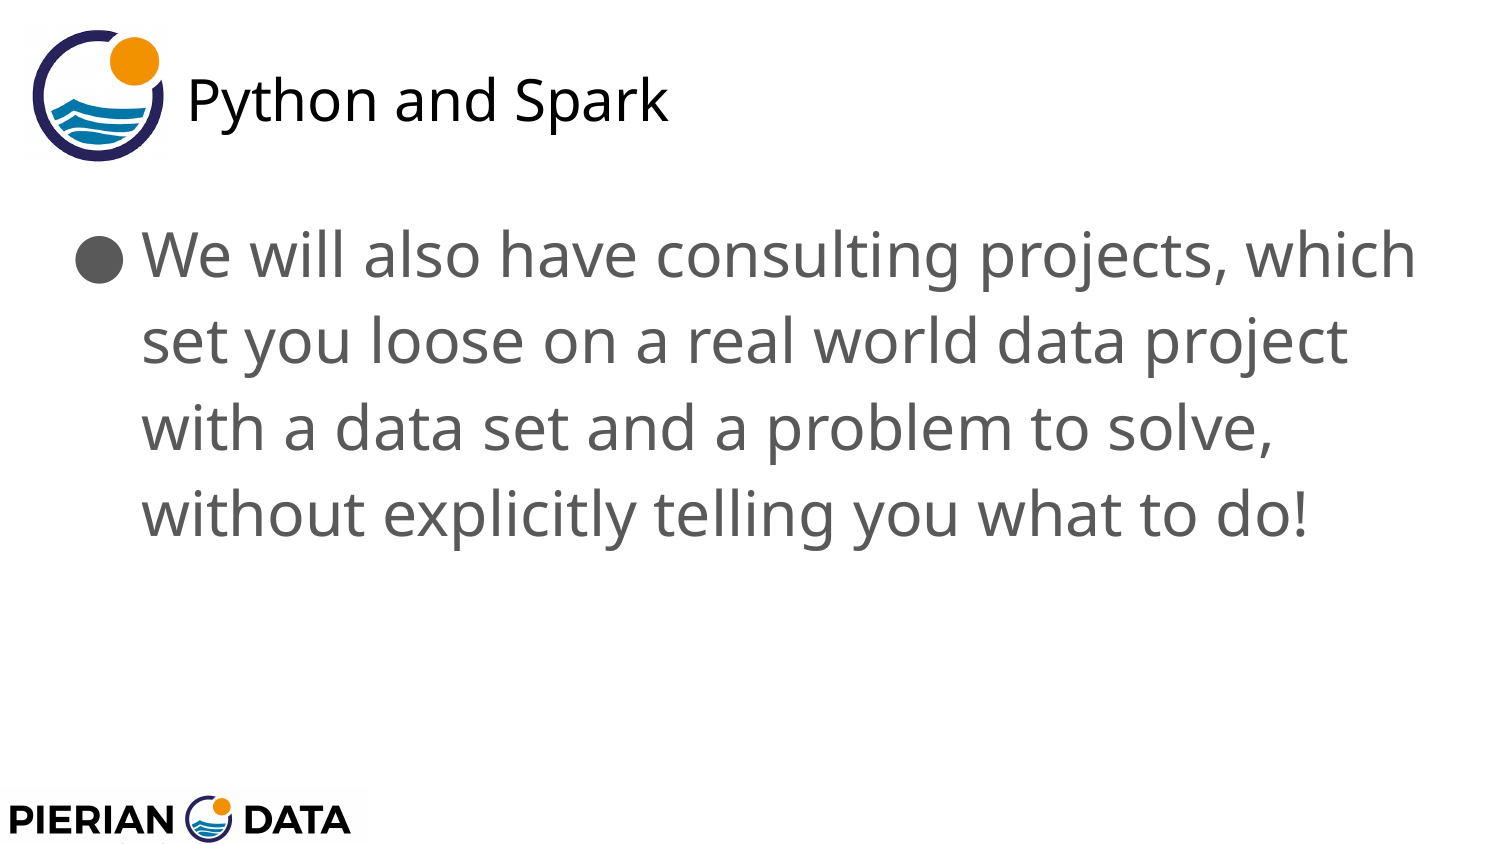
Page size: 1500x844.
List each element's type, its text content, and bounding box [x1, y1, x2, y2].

list We will also have consulting projects, which set you loose on a real world data project with a data set and a problem to solve, without explicitly telling you what to do! [51, 189, 1449, 750]
title Python and Spark [176, 48, 1449, 143]
picture [24, 24, 172, 167]
picture [0, 787, 368, 844]
